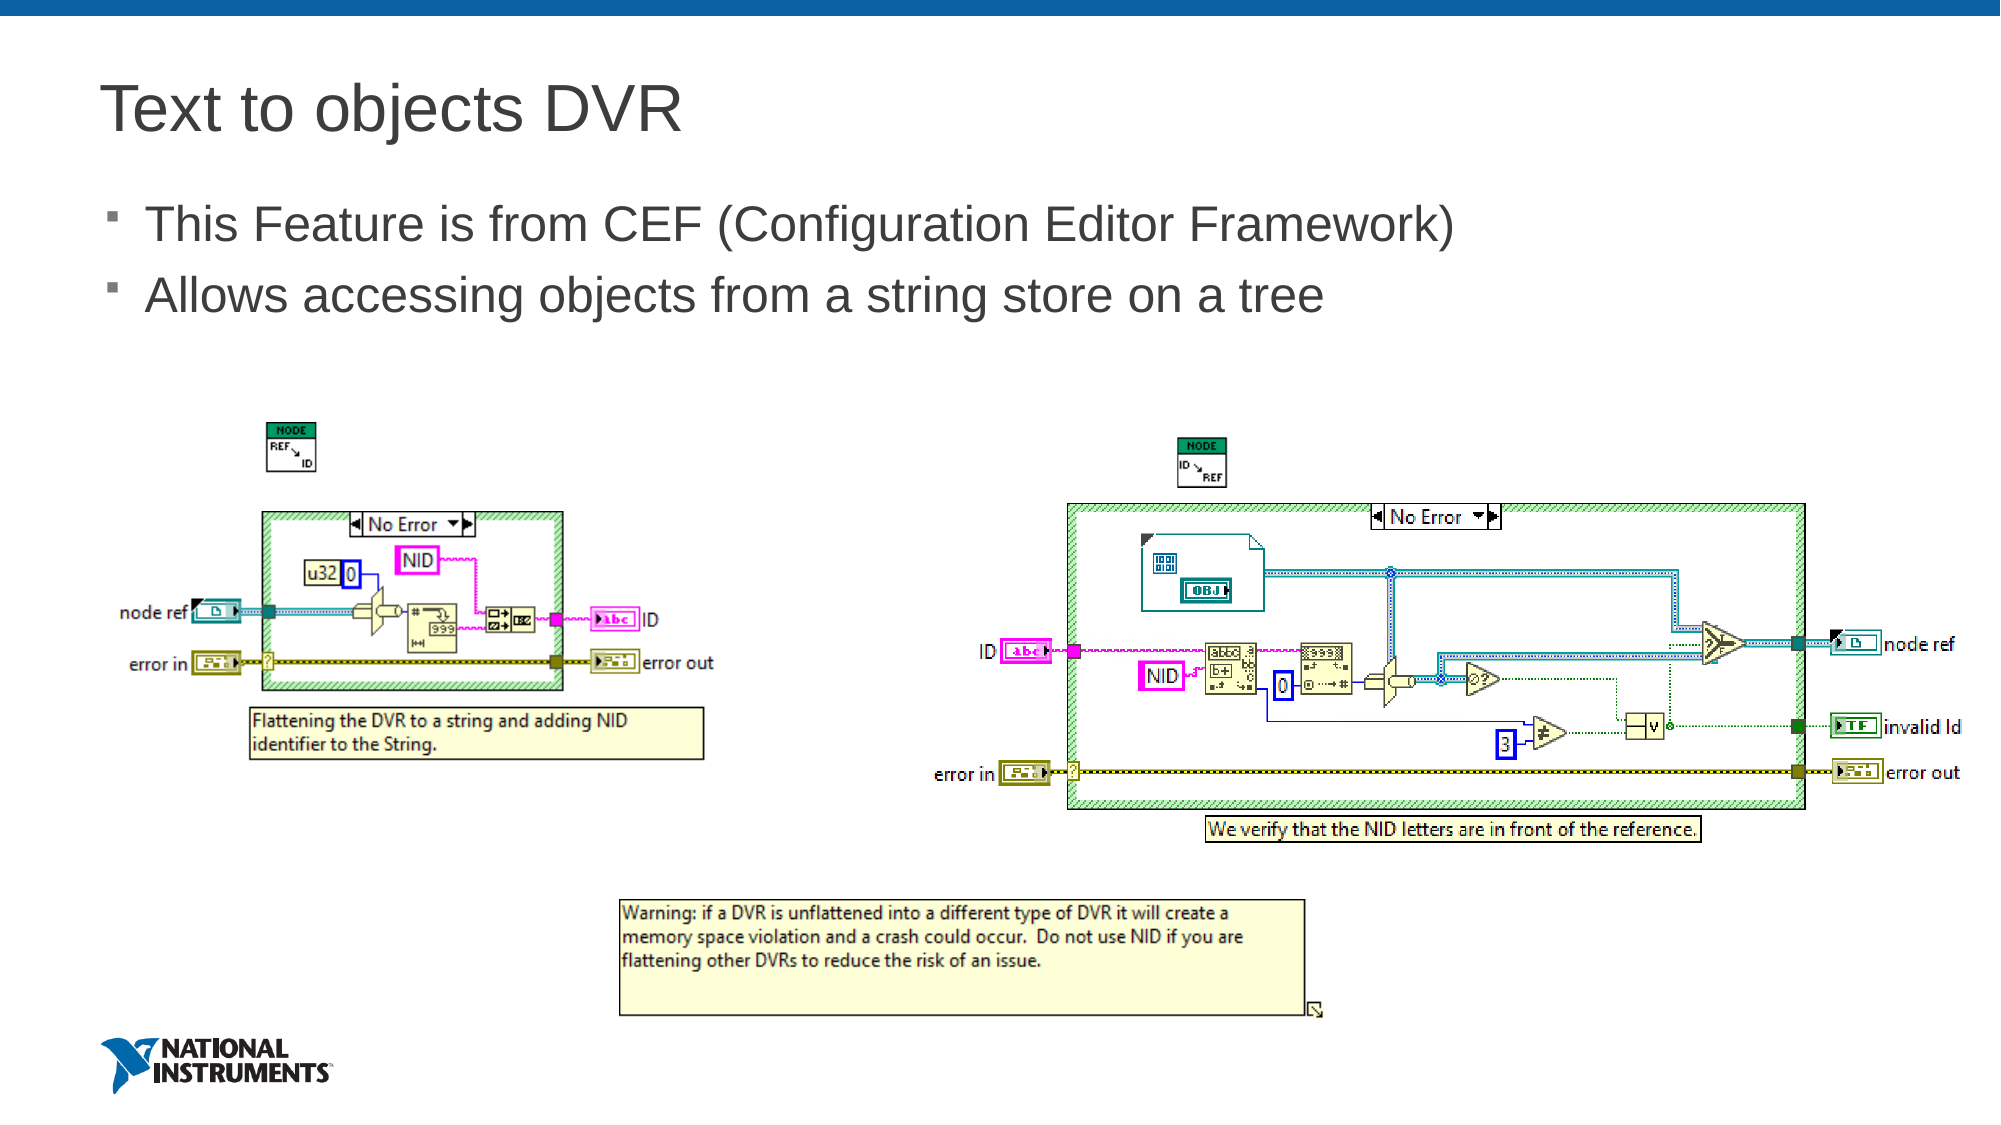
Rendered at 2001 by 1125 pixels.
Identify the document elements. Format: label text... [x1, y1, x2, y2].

list This Feature is from CEF (Configuration Editor Framework) Allows accessing objects from a string store on a tree [104, 183, 1867, 425]
title Text to objects DVR [99, 60, 1900, 160]
picture [263, 422, 317, 474]
picture [619, 899, 1326, 1021]
picture [117, 511, 725, 765]
picture [903, 436, 2000, 852]
